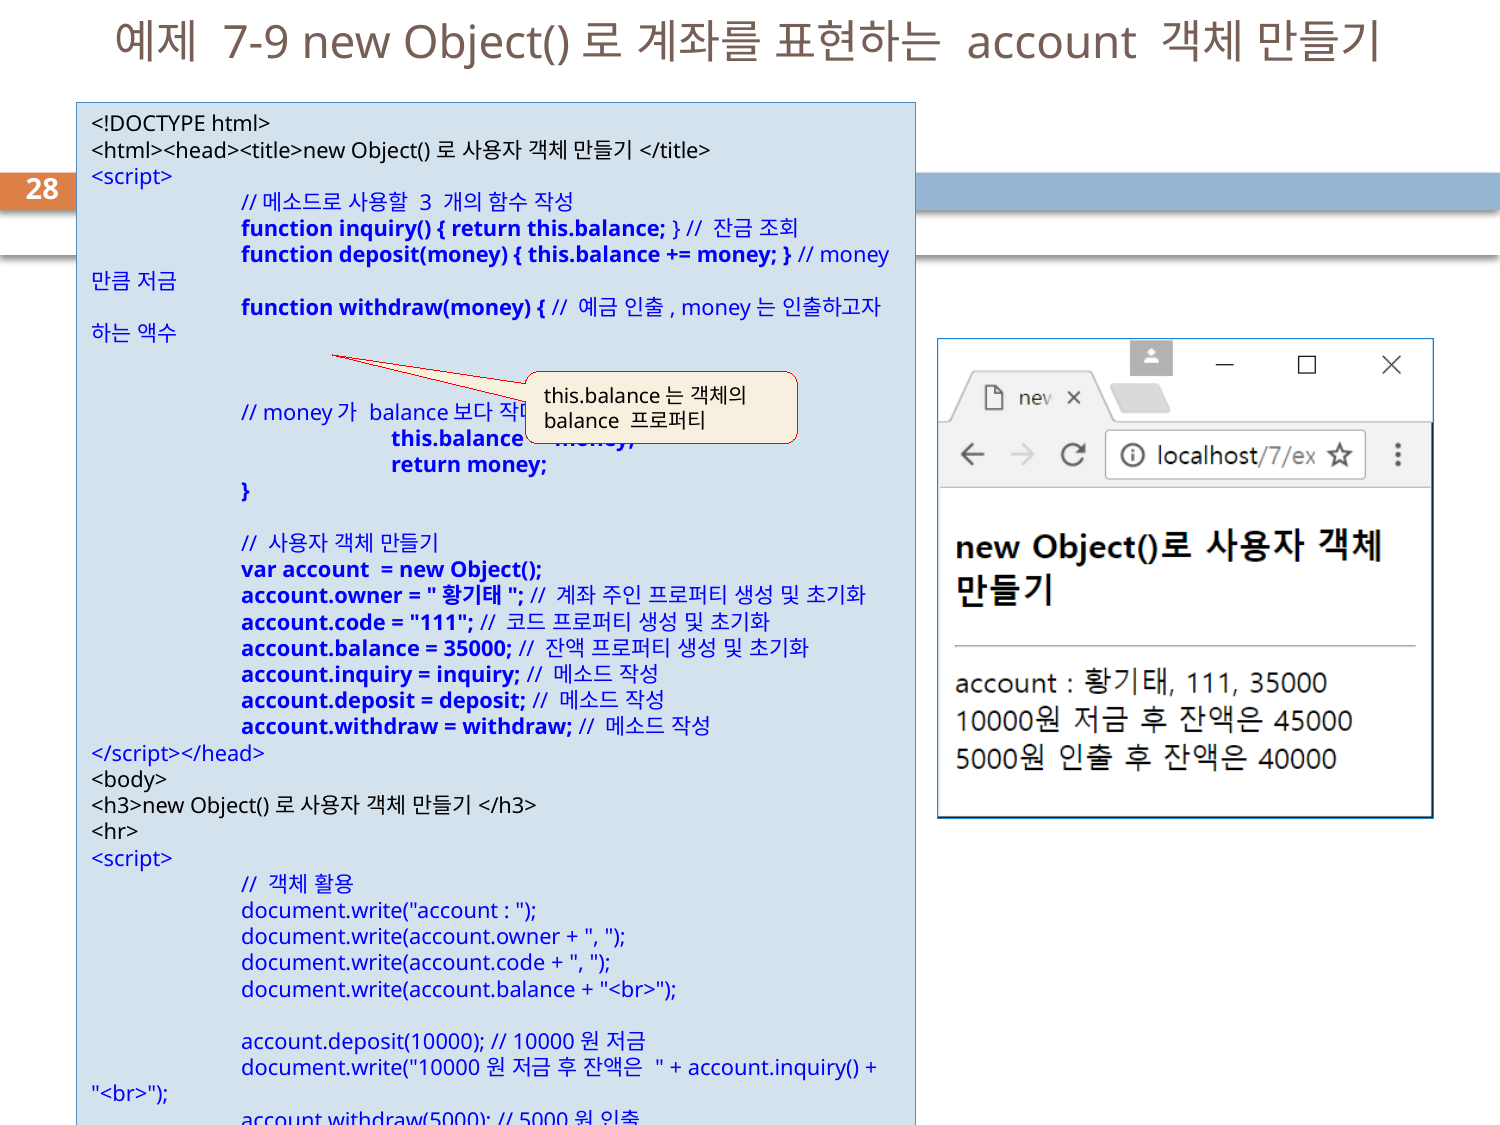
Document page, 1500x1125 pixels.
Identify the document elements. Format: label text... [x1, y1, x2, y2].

text_box <!DOCTYPE html> <html><head><title>new Object()로 사용자 객체 만들기</title> <script> //메소드로 사용할 3 개의 함수 작성 function inquiry() { return this.balance; } // 잔금 조회 function deposit(money) { this.balance += money; } // money 만큼 저금 function withdraw(money) { // 예금 인출, money는 인출하고자 하는 액수 // money가 balance보다 작다고 가정 this.balance -= money; return money; } // 사용자 객체 만들기 var account = new Object(); account.owner = "황기태"; // 계좌 주인 프로퍼티 생성 및 초기화 account.code = "111"; // 코드 프로퍼티 생성 및 초기화 account.balance = 35000; // 잔액 프로퍼티 생성 및 초기화 account.inquiry = inquiry; // 메소드 작성 account.deposit = deposit; // 메소드 작성 account.withdraw = withdraw; // 메소드 작성 </script></head> <body> <h3>new Object()로 사용자 객체 만들기</h3> <hr> <script> // 객체 활용 document.write("account : "); document.write(account.owner + ", "); document.write(account.code + ", "); document.write(account.balance + "<br>"); account.deposit(10000); // 10000원 저금 document.write("10000원 저금 후 잔액은 " + account.inquiry() + "<br>"); account.withdraw(5000); // 5000원 인출 document.write("5000원 인출 후 잔액은 " + account.inquiry() + "<br>"); </script> </body></html> [76, 102, 916, 1125]
picture [936, 337, 1434, 820]
slide_number 28 [0, 170, 76, 211]
title 예제 7-9 new Object()로 계좌를 표현하는 account 객체 만들기 [99, 0, 1438, 102]
text_box this.balance는 객체의 balance 프로퍼티 [332, 354, 798, 444]
